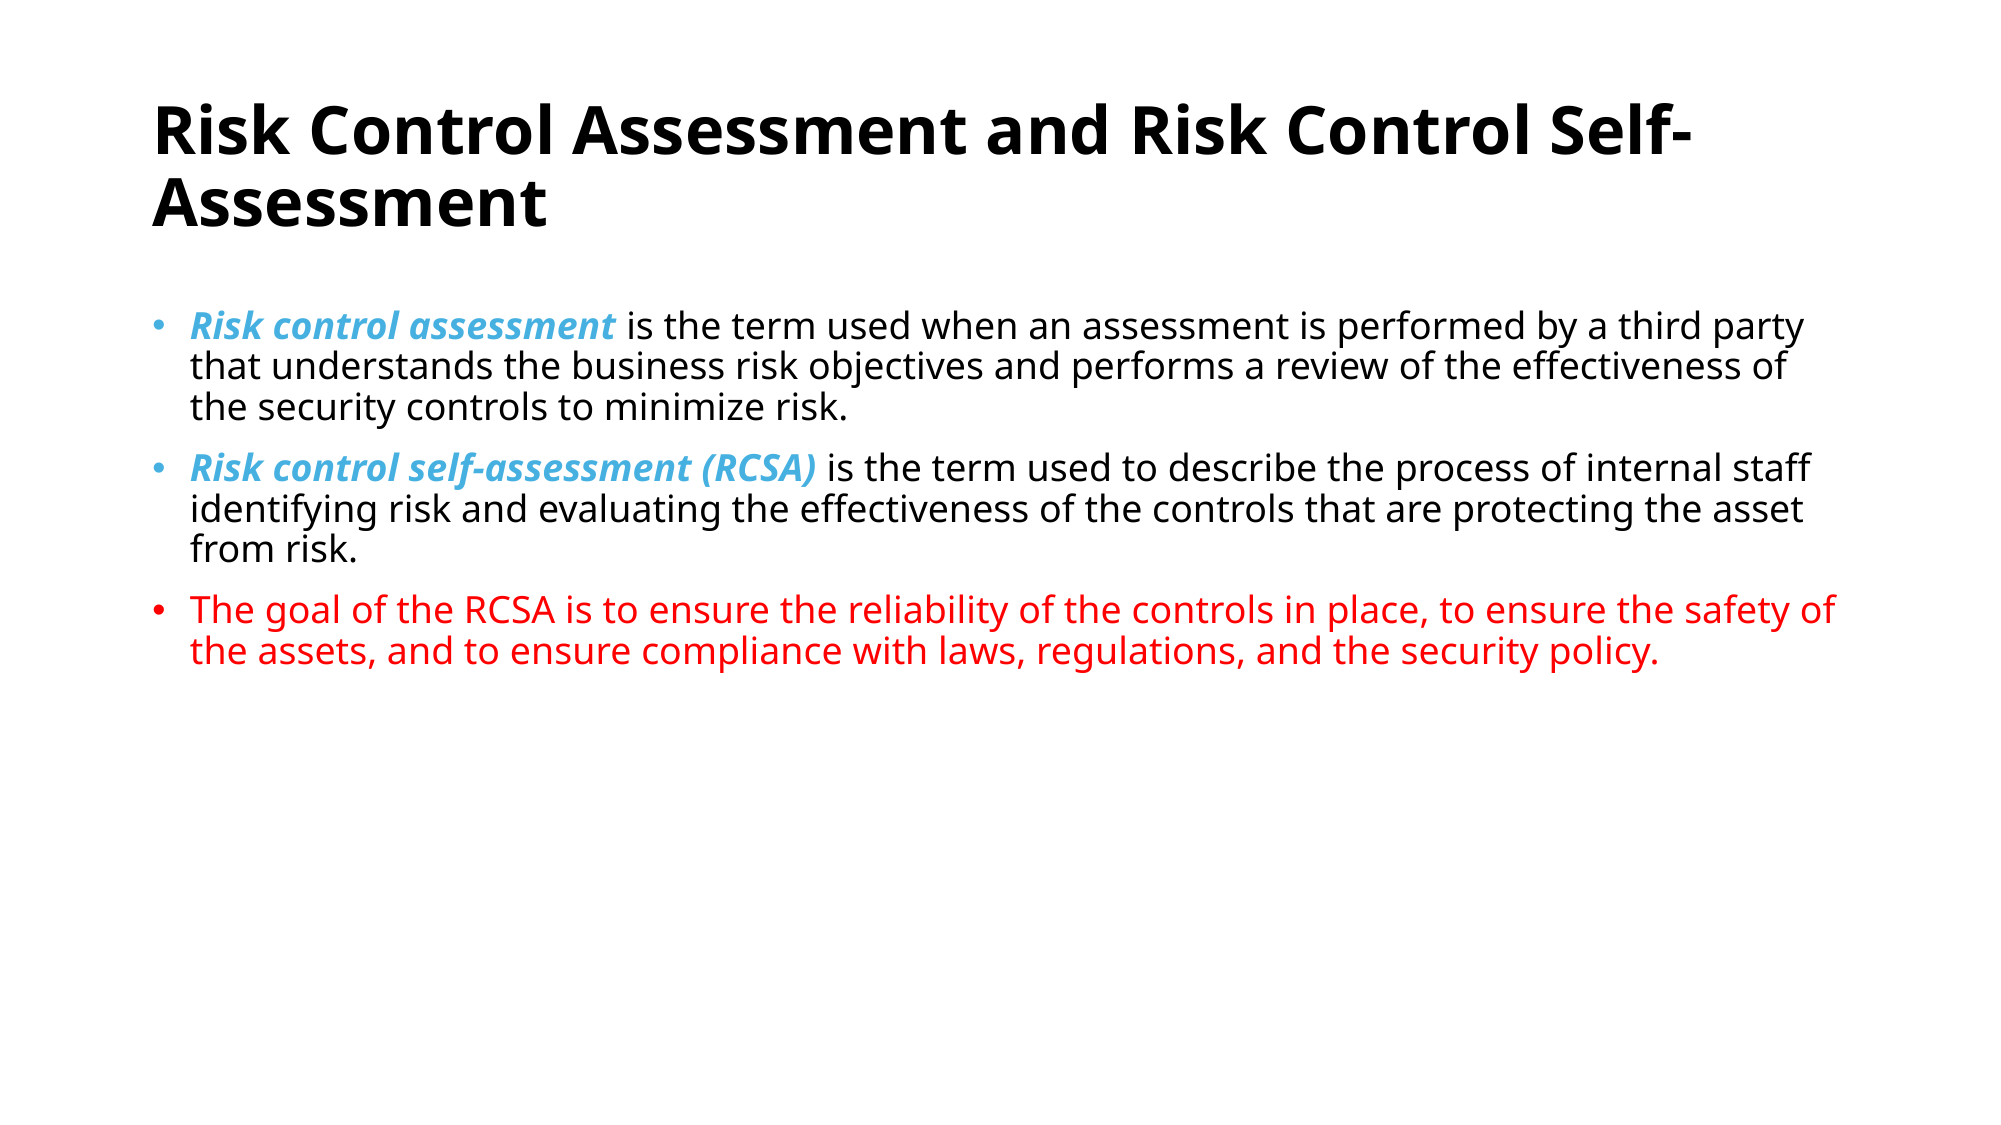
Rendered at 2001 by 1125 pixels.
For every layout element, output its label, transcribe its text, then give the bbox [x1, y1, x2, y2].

list Risk control assessment is the term used when an assessment is performed by a third party that understands the business risk objectives and performs a review of the effectiveness of the security controls to minimize risk. Risk control self-assessment (RCSA) is the term used to describe the process of internal staff identifying risk and evaluating the effectiveness of the controls that are protecting the asset from risk. The goal of the RCSA is to ensure the reliability of the controls in place, to ensure the safety of the assets, and to ensure compliance with laws, regulations, and the security policy. [137, 299, 1863, 1014]
title Risk Control Assessment and Risk Control Self-Assessment [137, 59, 1863, 278]
